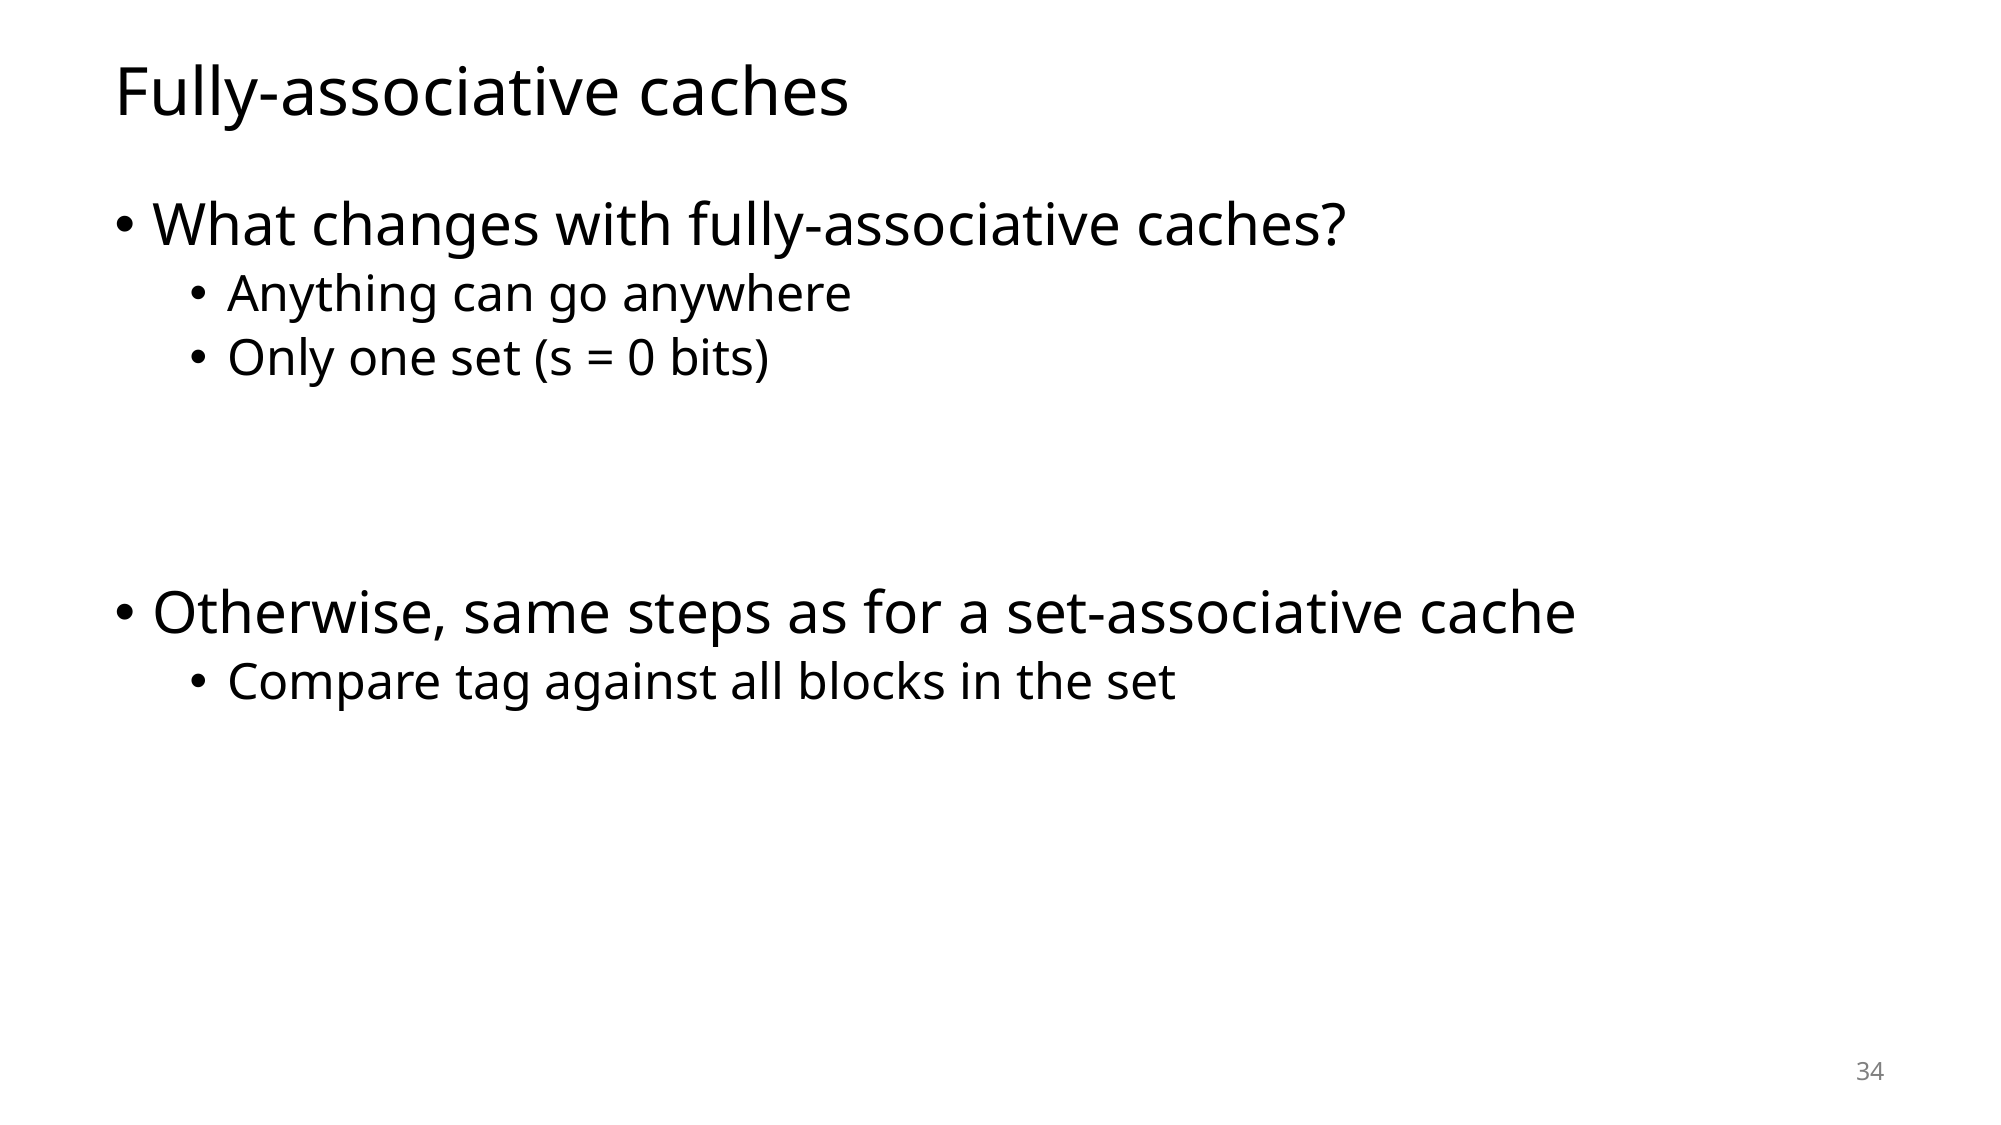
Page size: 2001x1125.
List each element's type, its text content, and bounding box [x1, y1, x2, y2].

list What changes with fully-associative caches? Anything can go anywhere Only one set (s = 0 bits) Otherwise, same steps as for a set-associative cache Compare tag against all blocks in the set [99, 187, 1900, 1013]
title Fully-associative caches [99, 37, 1900, 150]
slide_number 34 [1749, 1042, 1900, 1103]
